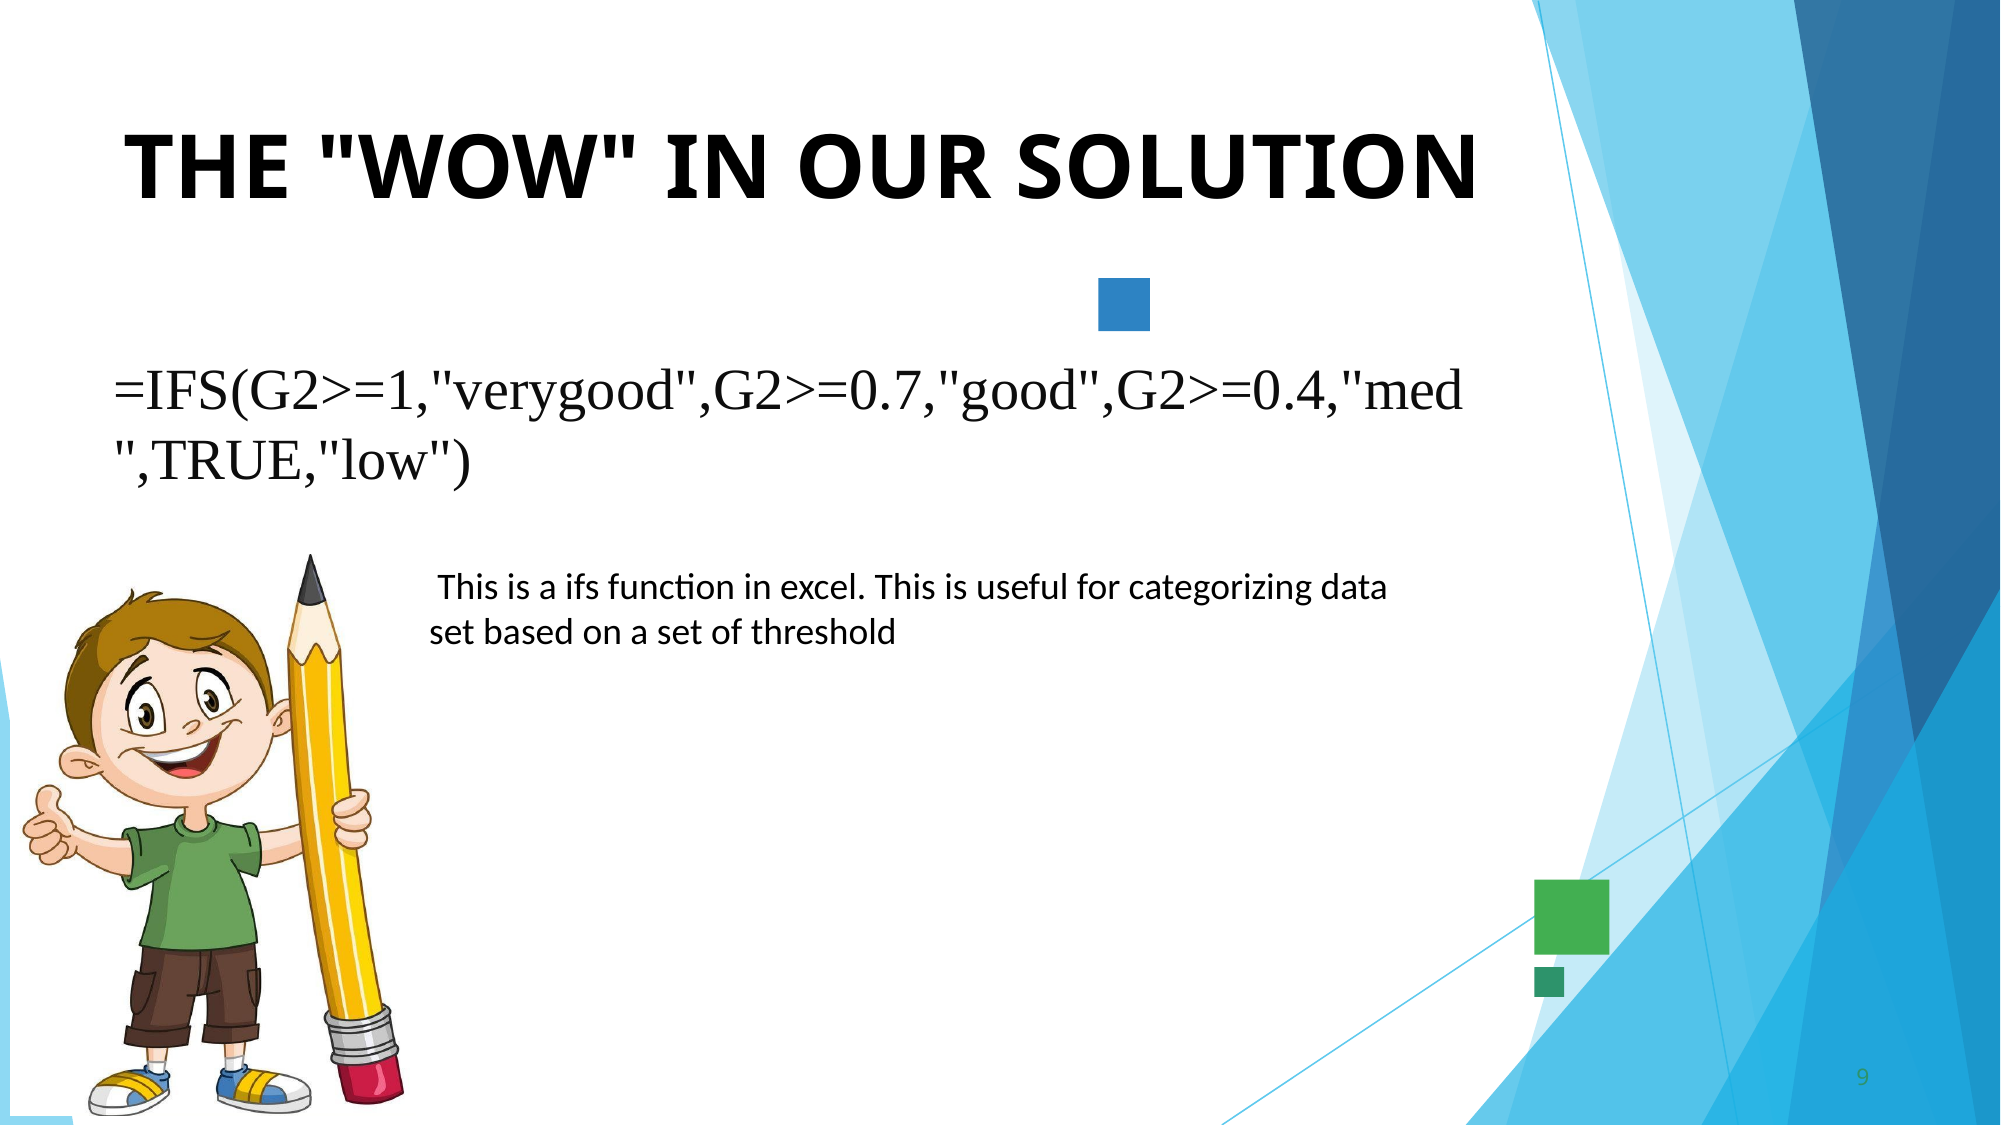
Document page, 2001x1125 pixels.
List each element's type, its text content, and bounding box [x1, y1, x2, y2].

text_box [1098, 298, 1150, 332]
text_box [1534, 879, 1610, 955]
text_box 9 [1849, 1061, 1888, 1095]
picture [10, 554, 416, 1116]
text_box [1534, 967, 1565, 997]
text_box =IFS(G2>=1,"verygood",G2>=0.7,"good",G2>=0.4,"med",TRUE,"low") [98, 343, 1490, 499]
text_box This is a ifs function in excel. This is useful for categorizing data set based on a set of threshold [416, 554, 1417, 660]
title THE "WOW" IN OUR SOLUTION [121, 107, 1513, 298]
